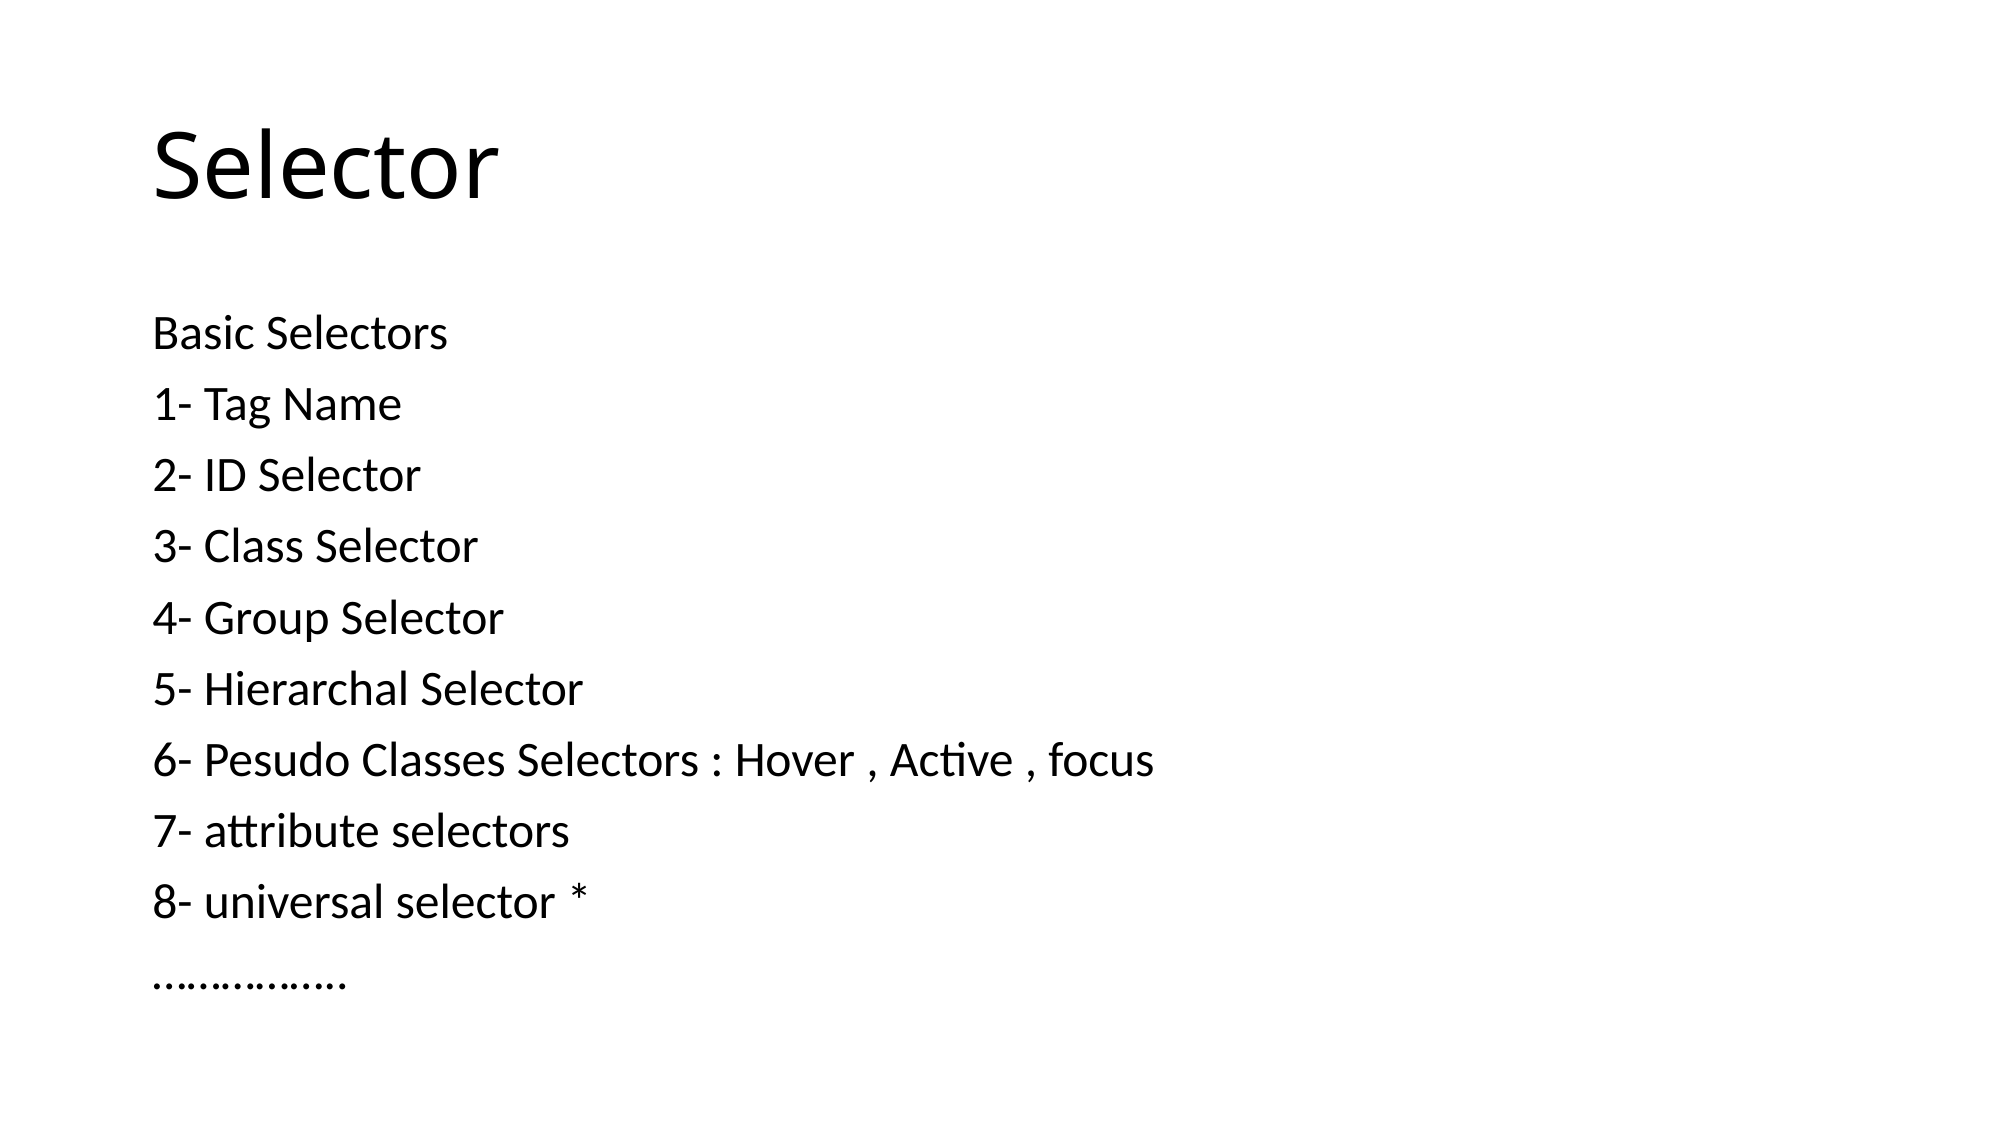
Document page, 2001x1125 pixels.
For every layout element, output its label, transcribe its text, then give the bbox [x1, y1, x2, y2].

list Basic Selectors 1- Tag Name 2- ID Selector 3- Class Selector 4- Group Selector 5- Hierarchal Selector 6- Pesudo Classes Selectors : Hover , Active , focus 7- attribute selectors 8- universal selector * …………….. [137, 299, 1863, 1014]
title Selector [137, 59, 1863, 278]
